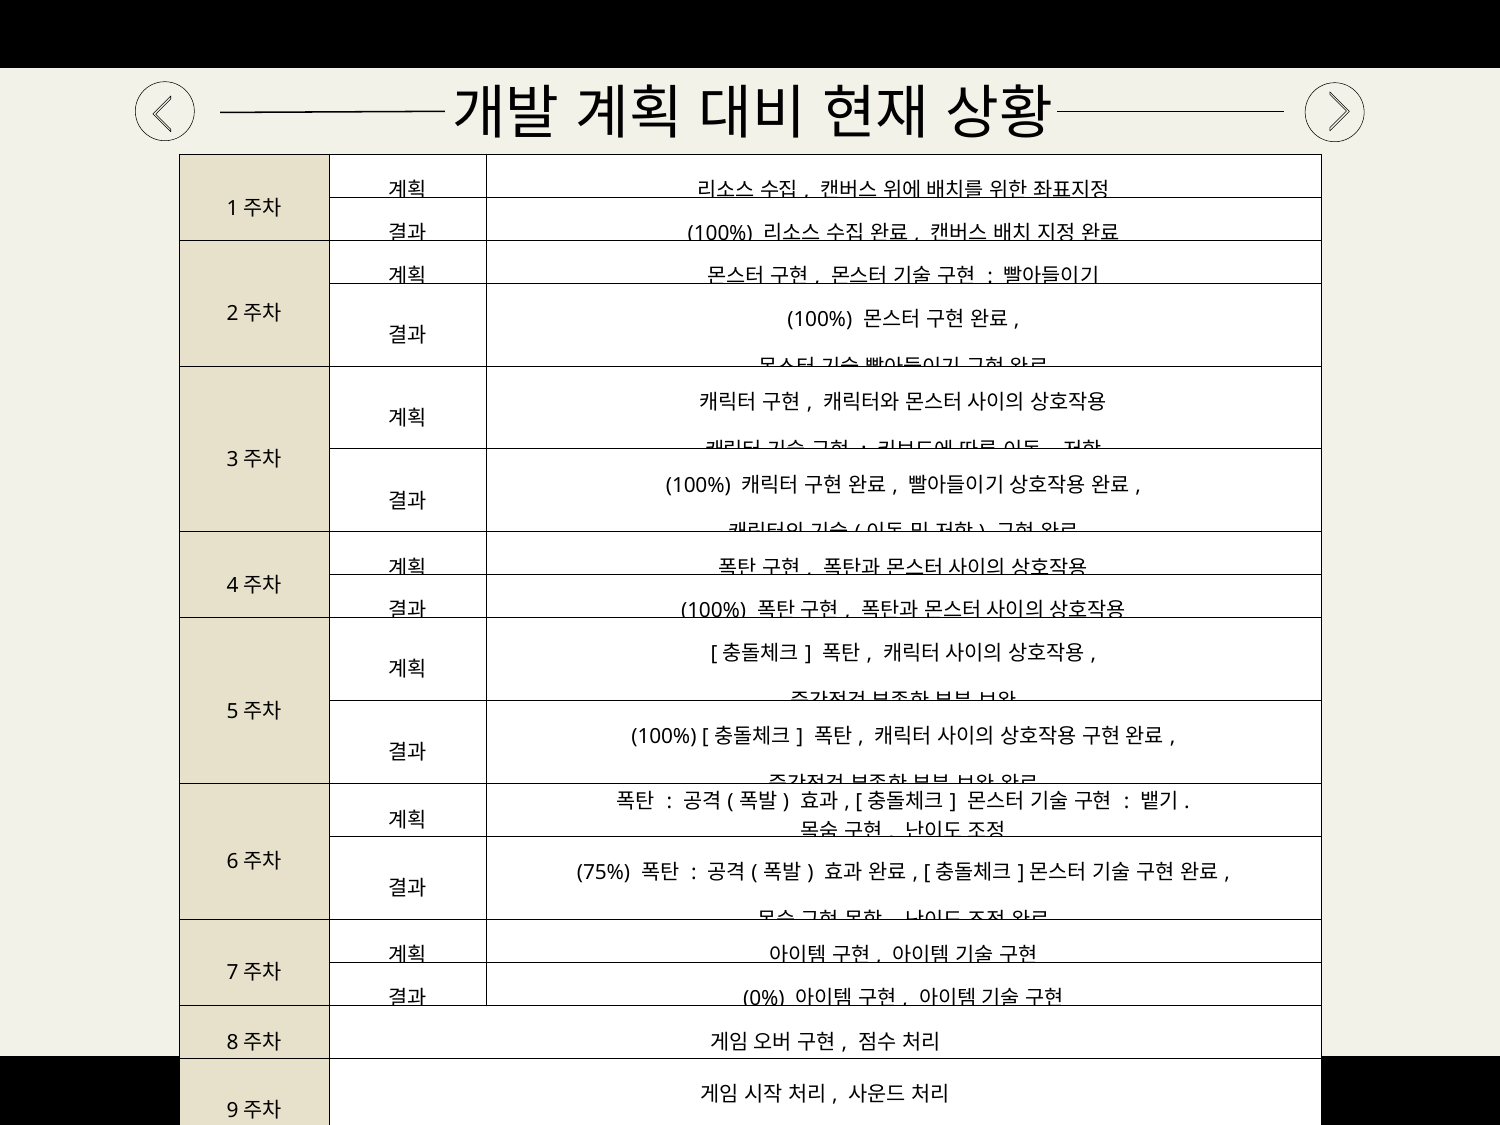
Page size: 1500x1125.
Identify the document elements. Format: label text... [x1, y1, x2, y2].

table_cell 6주차 [180, 784, 329, 919]
table_cell 폭탄 : 공격(폭발) 효과, [충돌체크] 몬스터 기술 구현 : 뱉기. 목숨 구현, 난이도 조정 [487, 784, 1321, 836]
table_cell 캐릭터 구현, 캐릭터와 몬스터 사이의 상호작용 캐릭터 기술 구현 : 키보드에 따른 이동, 저항 [487, 367, 1321, 448]
table_cell (75%) 폭탄 : 공격(폭발) 효과 완료, [충돌체크]몬스터 기술 구현 완료, 목숨 구현 못함, 난이도 조정 완료 [487, 837, 1321, 919]
table_cell 9주차 [180, 1059, 329, 1125]
table_cell 5주차 [180, 618, 329, 783]
table_cell 결과 [330, 284, 486, 366]
table_cell 7주차 [180, 920, 329, 1005]
table_cell 결과 [330, 575, 486, 617]
text_box [1327, 89, 1352, 133]
text_box [0, 0, 1500, 68]
table_cell 8주차 [180, 1006, 329, 1058]
table_cell 계획 [330, 618, 486, 700]
table_cell (0%) 아이템 구현, 아이템 기술 구현 [487, 963, 1321, 1005]
table_cell 계획 [330, 367, 486, 448]
table_cell 결과 [330, 198, 486, 240]
table_header 계획 [330, 155, 486, 197]
text_box [0, 1056, 179, 1125]
table_cell 계획 [330, 532, 486, 574]
text_box [133, 79, 197, 143]
table_cell (100%) 폭탄 구현, 폭탄과 몬스터 사이의 상호작용 [487, 575, 1321, 617]
text_box 개발 계획 대비 현재 상황 [437, 68, 1068, 154]
table_cell (100%) 캐릭터 구현 완료, 빨아들이기 상호작용 완료, 캐릭터의 기술(이동 및 저항) 구현 완료 [487, 449, 1321, 531]
table_header 리소스 수집, 캔버스 위에 배치를 위한 좌표지정 [487, 155, 1321, 197]
table_cell (100%) 리소스 수집 완료, 캔버스 배치 지정 완료 [487, 198, 1321, 240]
table_cell 결과 [330, 963, 486, 1005]
table_cell 게임 오버 구현, 점수 처리 [330, 1006, 1321, 1058]
table_cell 계획 [330, 920, 486, 962]
table_cell 2주차 [180, 241, 329, 366]
text_box [1322, 1056, 1500, 1125]
table_cell 결과 [330, 701, 486, 783]
table_cell 폭탄 구현, 폭탄과 몬스터 사이의 상호작용 [487, 532, 1321, 574]
table_cell 계획 [330, 241, 486, 283]
table_cell 결과 [330, 449, 486, 531]
table_cell [충돌체크] 폭탄, 캐릭터 사이의 상호작용, 중간점검 부족한 부분 보완 [487, 618, 1321, 700]
table_cell 몬스터 구현, 몬스터 기술 구현 : 빨아들이기 [487, 241, 1321, 283]
text_box [1303, 80, 1367, 144]
table_cell 계획 [330, 784, 486, 836]
table_cell (100%) [충돌체크] 폭탄, 캐릭터 사이의 상호작용 구현 완료, 중간점검 부족한 부분 보완 완료 [487, 701, 1321, 783]
table_cell 결과 [330, 837, 486, 919]
table_header 1주차 [180, 155, 329, 240]
table_cell 4주차 [180, 532, 329, 617]
table_cell 아이템 구현, 아이템 기술 구현 [487, 920, 1321, 962]
text_box [150, 94, 173, 134]
table_cell 3주차 [180, 367, 329, 531]
table_cell (100%) 몬스터 구현 완료, 몬스터 기술 빨아들이기 구현 완료 [487, 284, 1321, 366]
table_cell 게임 시작 처리, 사운드 처리 밸런스 조절 [330, 1059, 1321, 1125]
